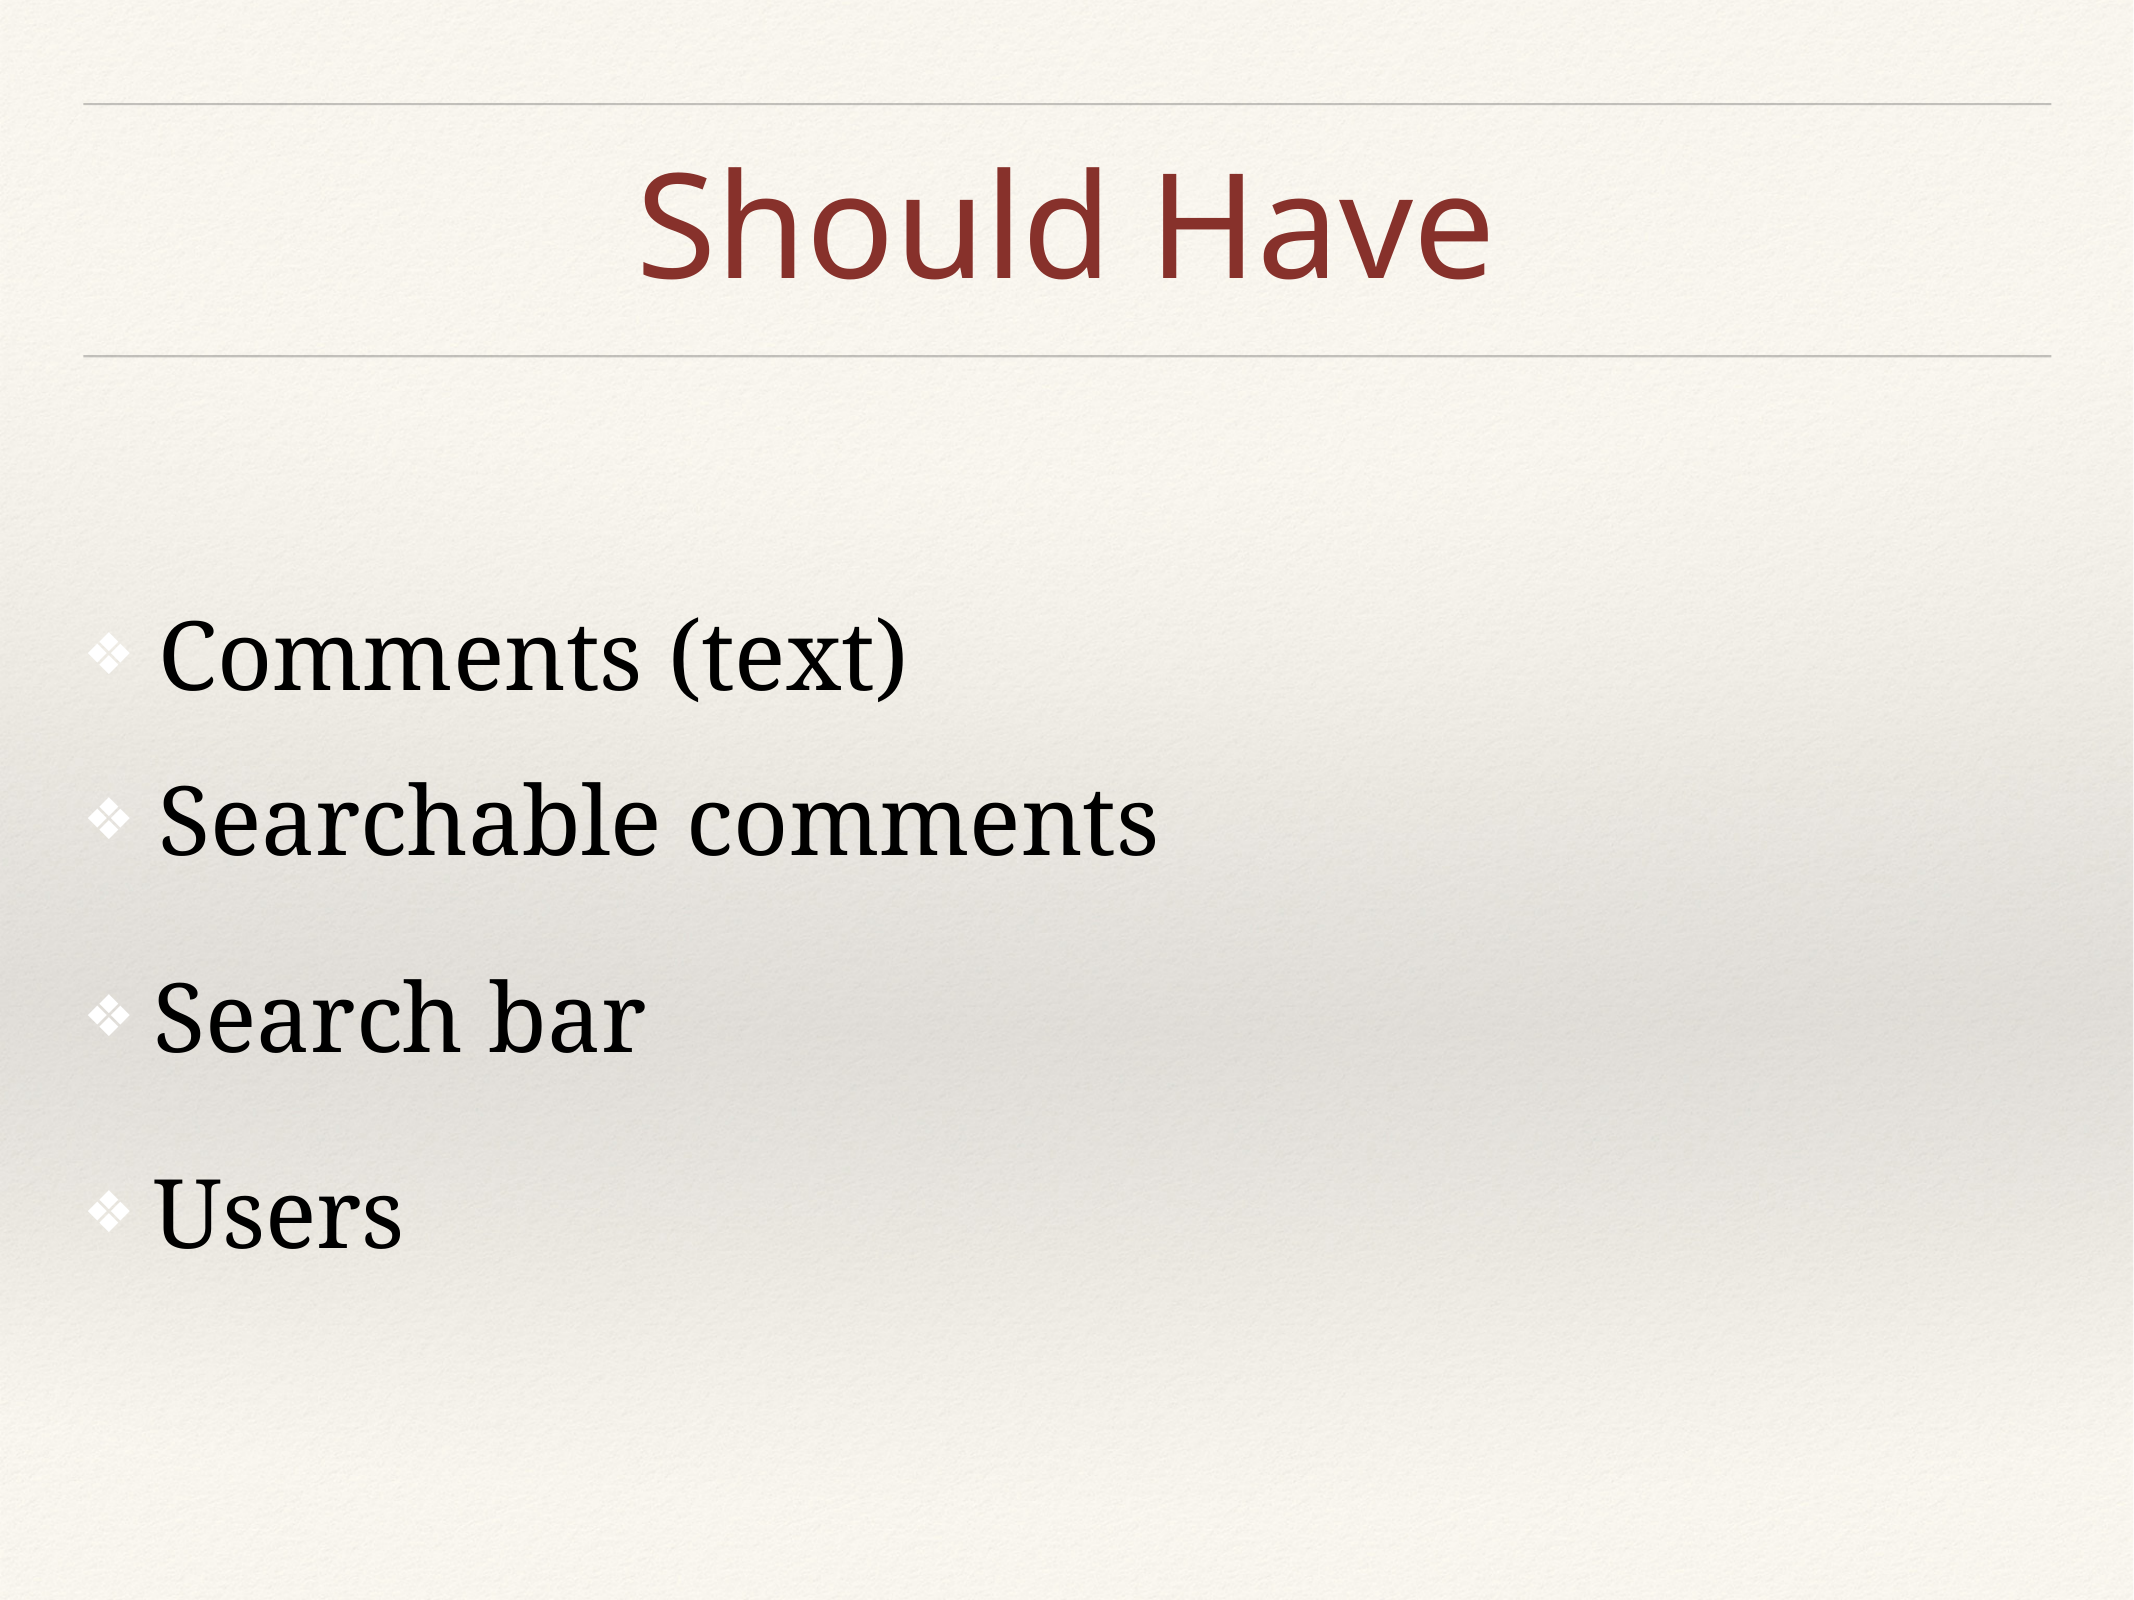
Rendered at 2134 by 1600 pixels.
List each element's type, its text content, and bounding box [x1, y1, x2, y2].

title Should Have [82, 130, 2051, 332]
picture [0, 0, 2134, 1600]
list Comments (text) Searchable comments Search bar Users [82, 430, 2051, 1432]
